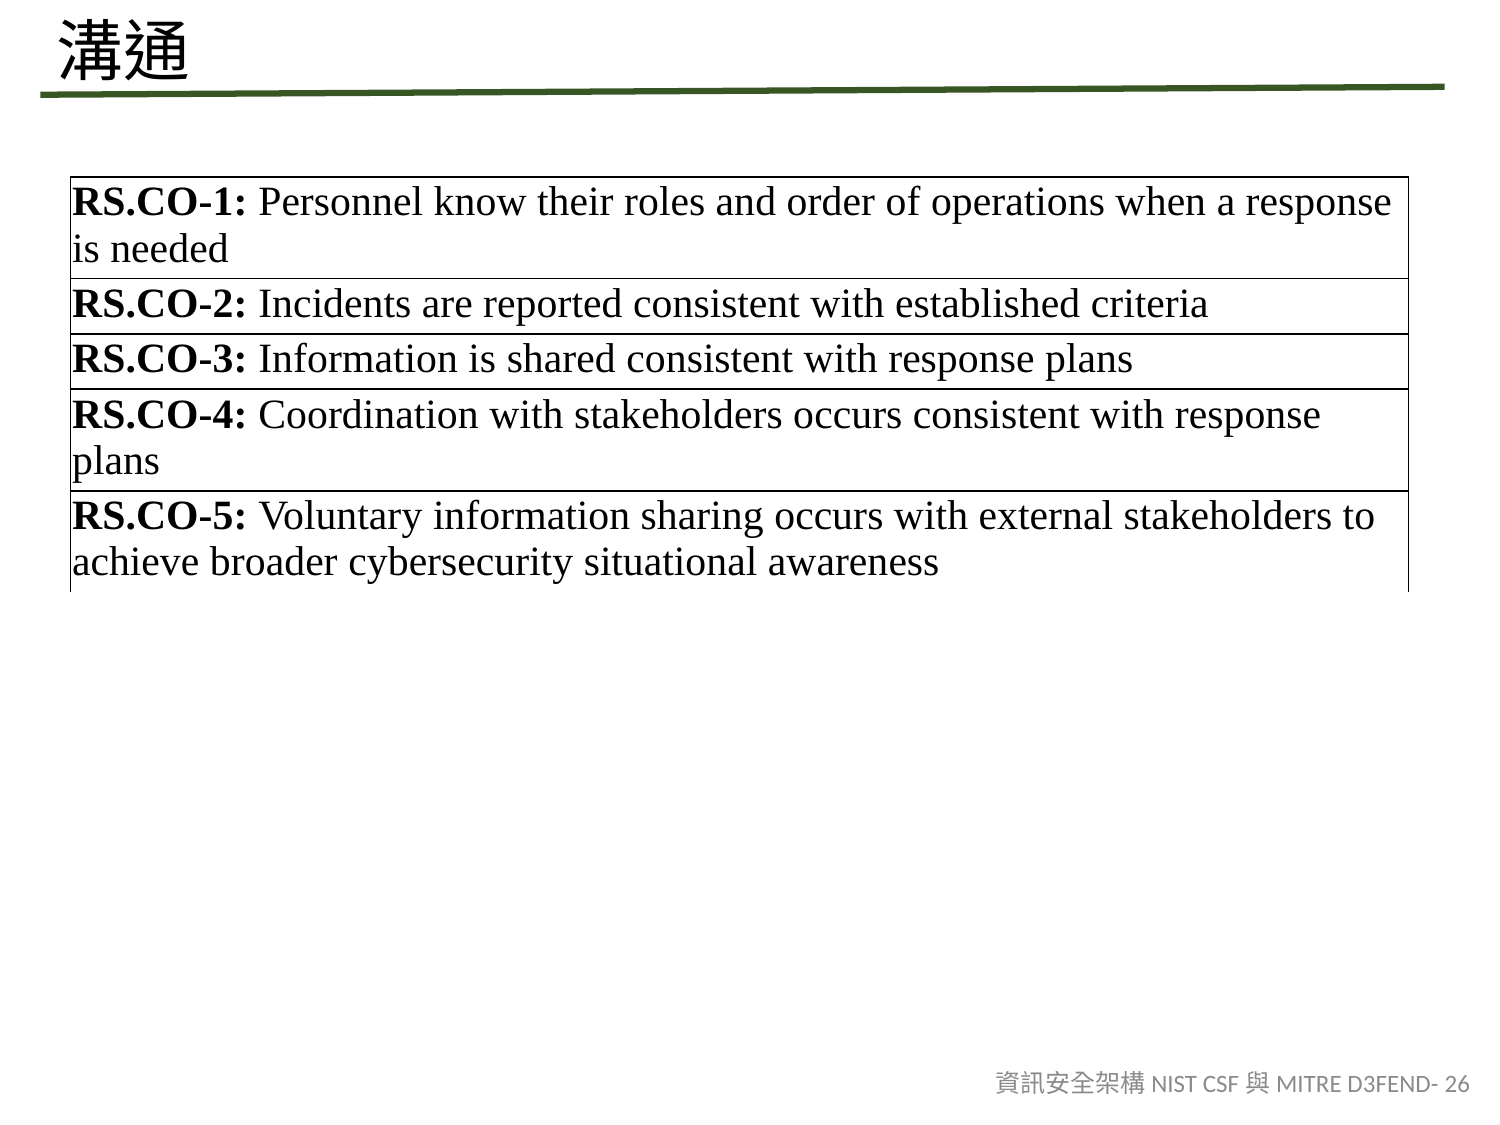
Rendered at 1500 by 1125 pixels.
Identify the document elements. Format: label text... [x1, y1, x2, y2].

table_header RS.CO-1: Personnel know their roles and order of operations when a response is needed [71, 178, 1408, 278]
table_cell RS.CO-4: Coordination with stakeholders occurs consistent with response plans [71, 390, 1408, 490]
table_cell RS.CO-2: Incidents are reported consistent with established criteria [71, 279, 1408, 333]
slide_number 資訊安全架構NIST CSF與MITRE D3FEND- 26 [922, 1061, 1486, 1103]
table_cell RS.CO-5: Voluntary information sharing occurs with external stakeholders to achieve broader cybersecurity situational awareness [71, 492, 1408, 592]
title 溝通 [41, 18, 1336, 90]
table_cell RS.CO-3: Information is shared consistent with response plans [71, 335, 1408, 388]
